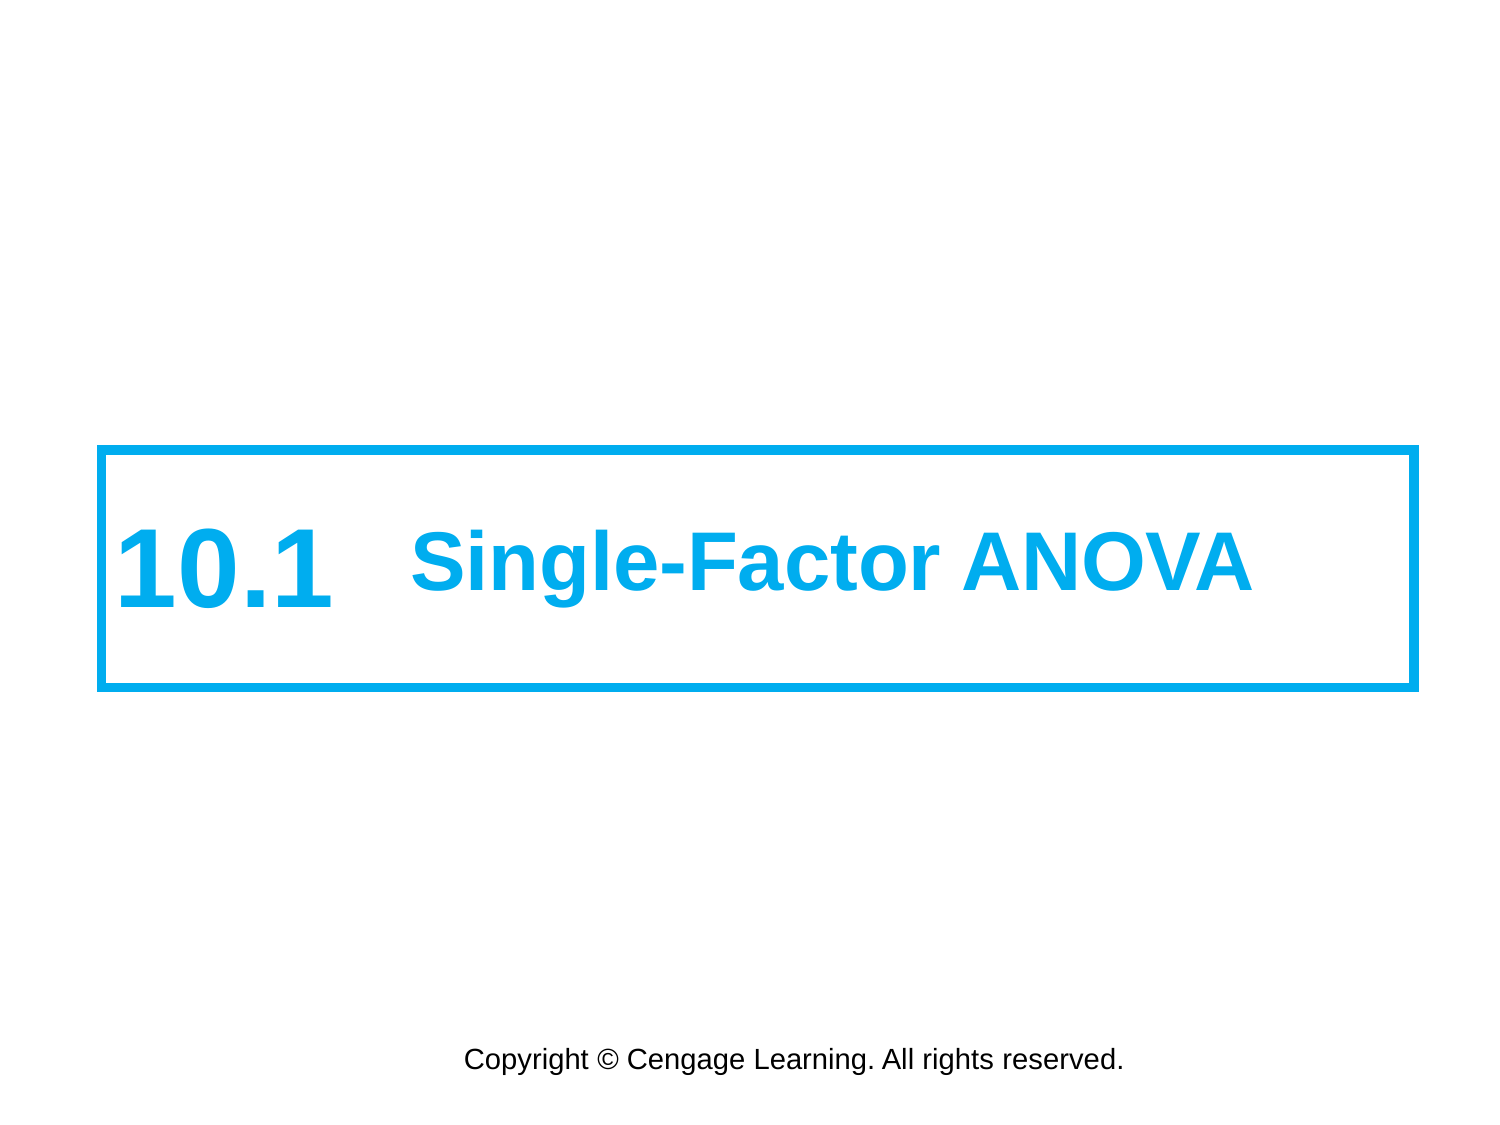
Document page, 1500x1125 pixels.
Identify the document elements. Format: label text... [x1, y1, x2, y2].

text_box [101, 449, 1415, 688]
text_box Copyright © Cengage Learning. All rights reserved. [349, 1024, 1250, 1085]
